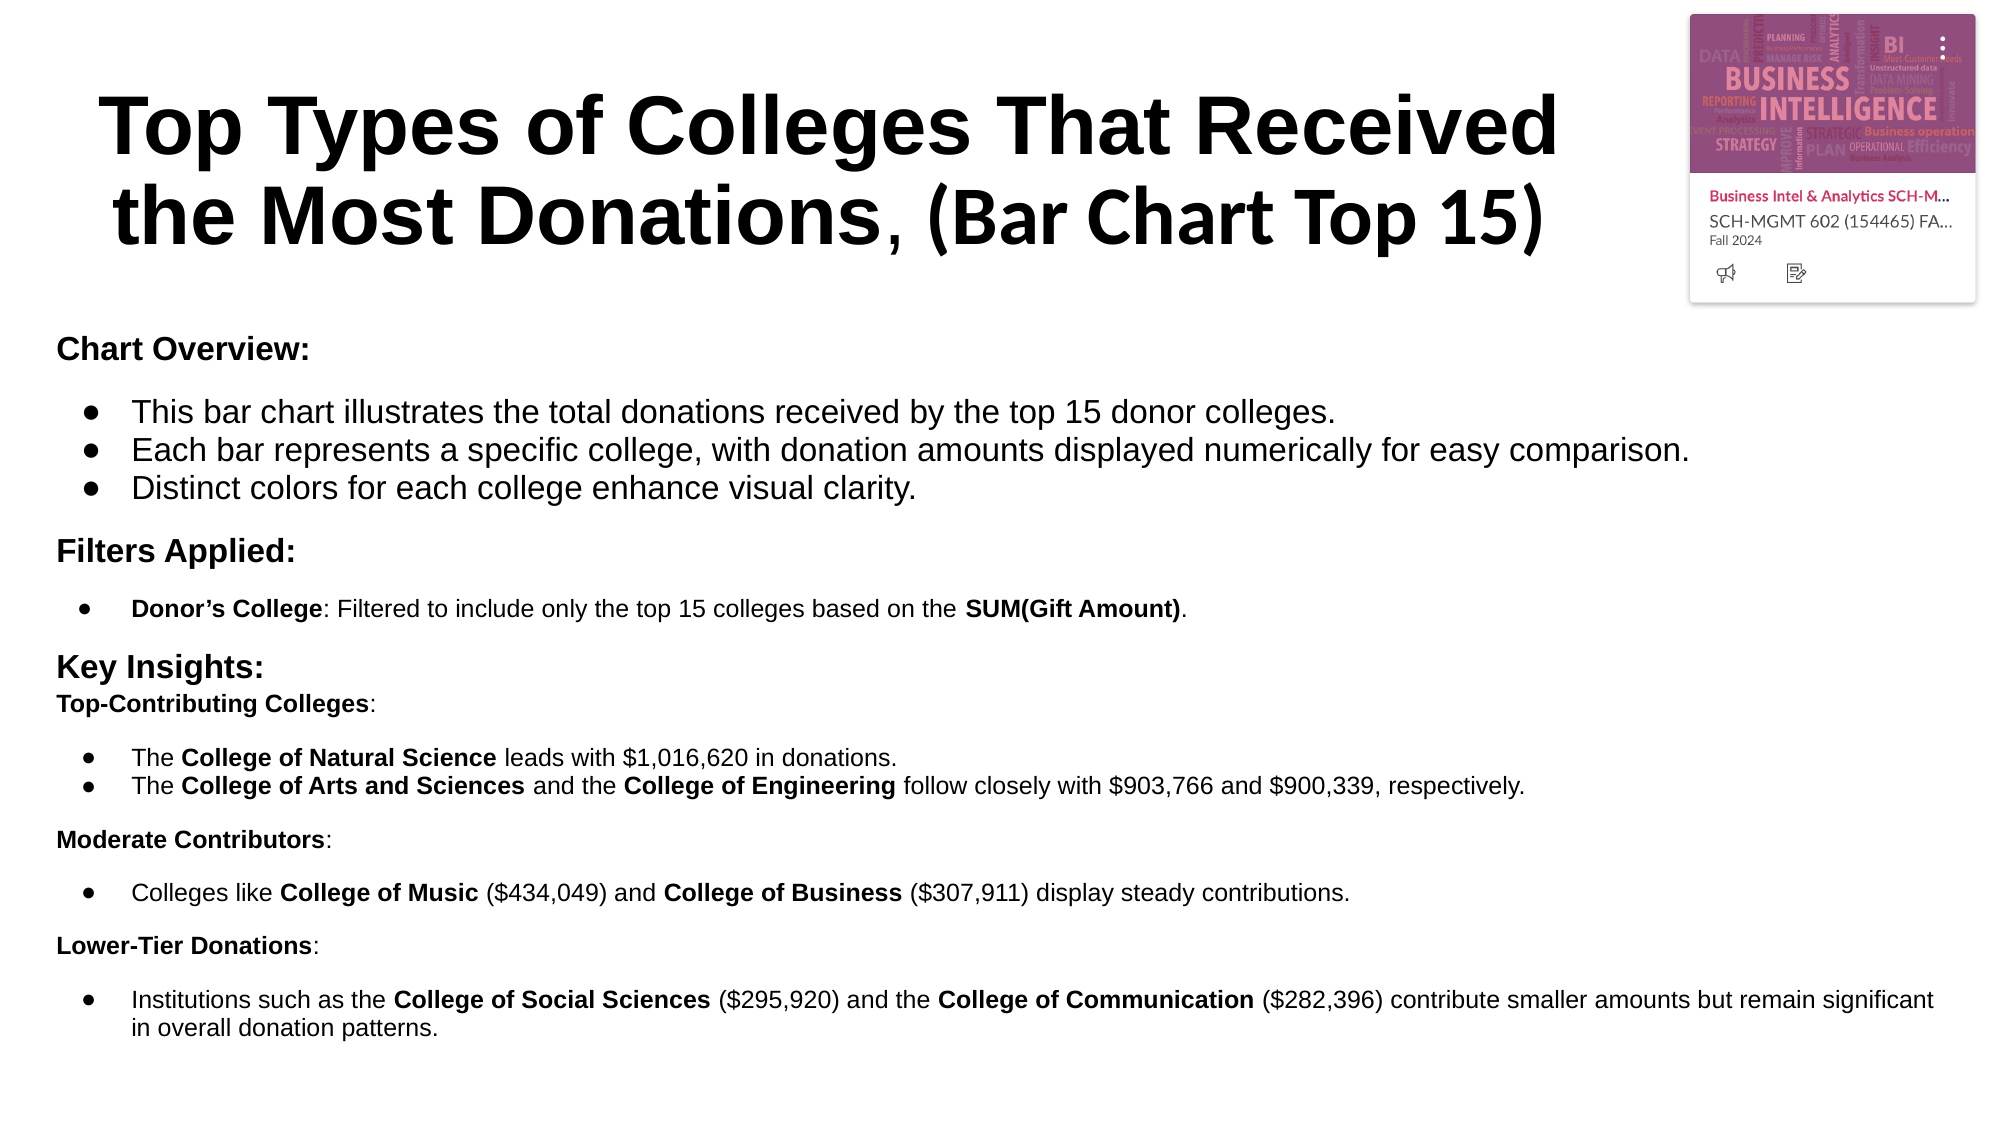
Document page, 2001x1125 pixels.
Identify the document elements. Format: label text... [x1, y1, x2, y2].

subtitle Chart Overview: This bar chart illustrates the total donations received by the top 15 donor colleges. Each bar represents a specific college, with donation amounts displayed numerically for easy comparison. Distinct colors for each college enhance visual clarity. Filters Applied: Donor’s College: Filtered to include only the top 15 colleges based on the SUM(Gift Amount). Key Insights: Top-Contributing Colleges: The College of Natural Science leads with $1,016,620 in donations. The College of Arts and Sciences and the College of Engineering follow closely with $903,766 and $900,339, respectively. Moderate Contributors: Colleges like College of Music ($434,049) and College of Business ($307,911) display steady contributions. Lower-Tier Donations: Institutions such as the College of Social Sciences ($295,920) and the College of Communication ($282,396) contribute smaller amounts but remain significant in overall donation patterns. [41, 322, 1955, 1095]
picture [1683, 7, 1984, 310]
title Top Types of Colleges That Received the Most Donations, (Bar Chart Top 15) [11, 97, 1648, 270]
